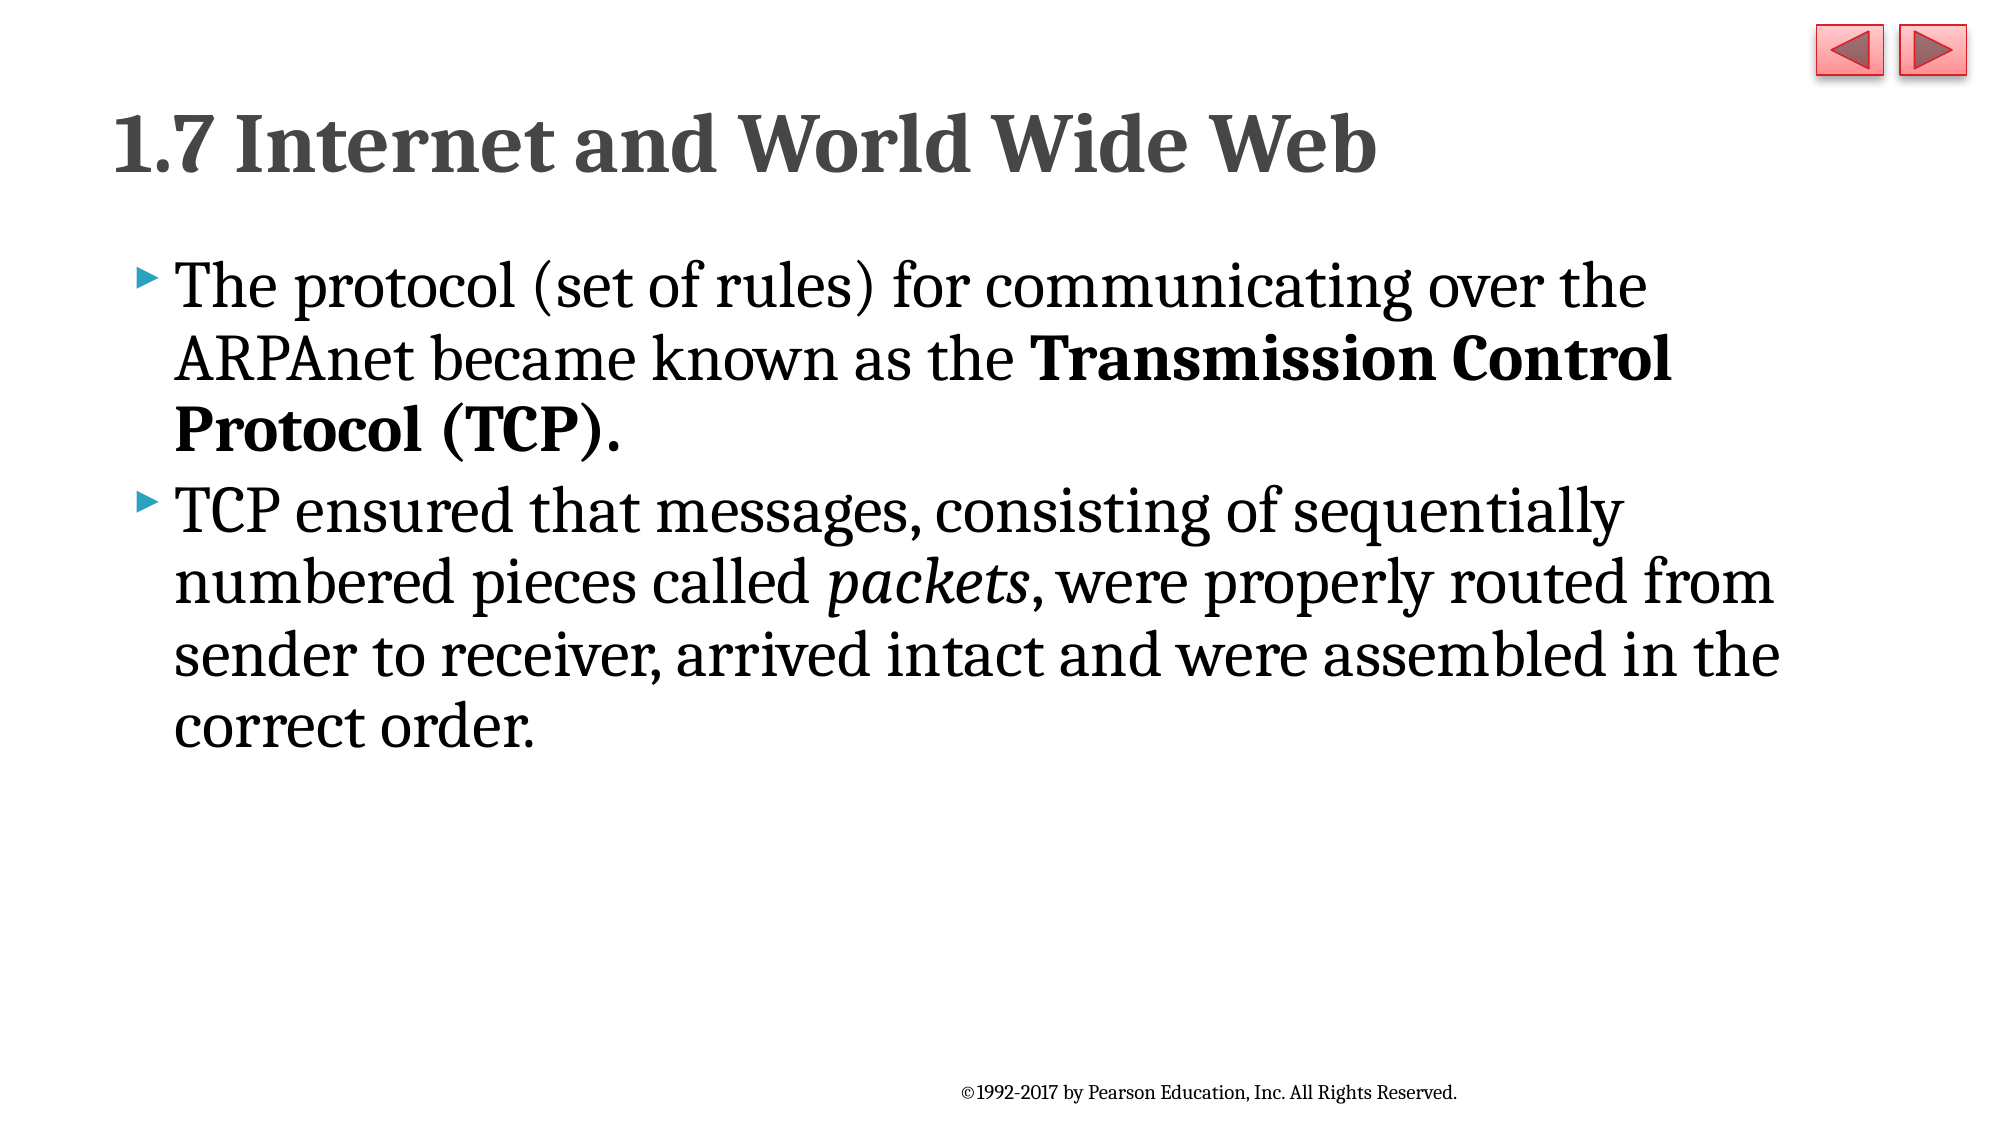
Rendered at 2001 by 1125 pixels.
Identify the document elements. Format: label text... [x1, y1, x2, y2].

footer ©1992-2017 by Pearson Education, Inc. All Rights Reserved. [900, 1051, 1473, 1112]
title 1.7 Internet and World Wide Web [99, 45, 1900, 233]
list The protocol (set of rules) for communicating over the ARPAnet became known as the Transmission Control Protocol (TCP). TCP ensured that messages, consisting of sequentially numbered pieces called packets, were properly routed from sender to receiver, arrived intact and were assembled in the correct order. [99, 242, 1900, 986]
